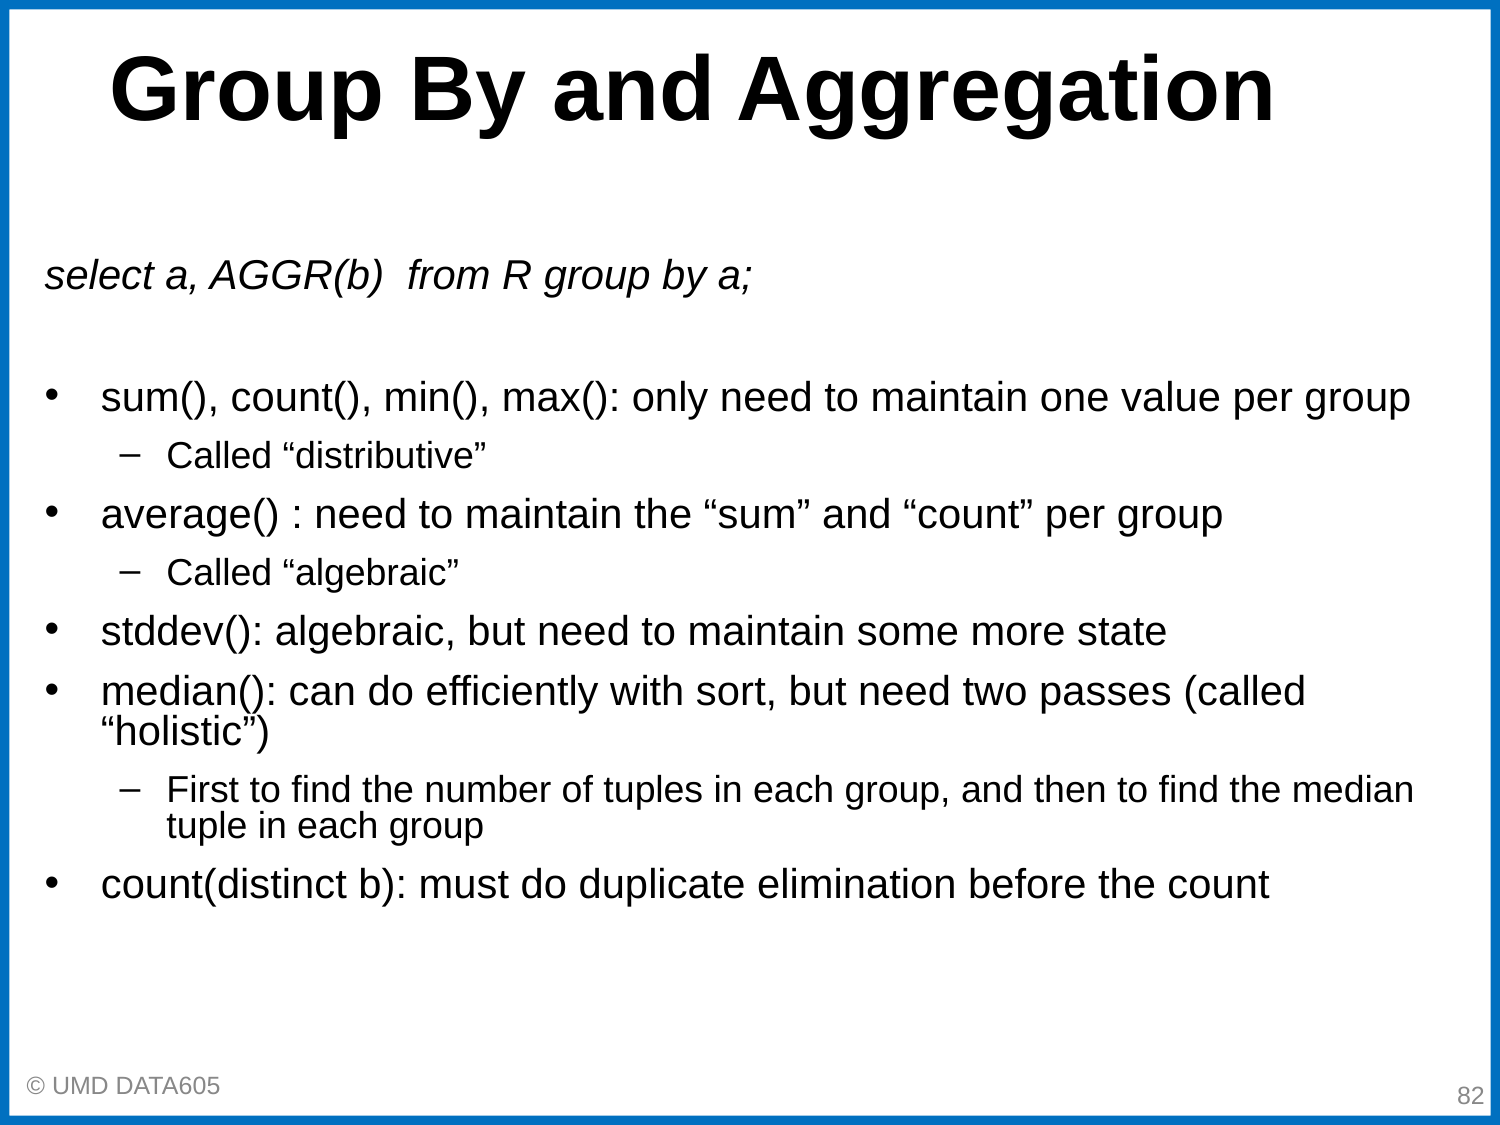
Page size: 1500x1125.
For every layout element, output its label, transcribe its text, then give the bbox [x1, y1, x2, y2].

title Group By and Aggregation [75, 0, 1313, 168]
slide_number ‹#› [1149, 1065, 1500, 1125]
list select a, AGGR(b) from R group by a; sum(), count(), min(), max(): only need to maintain one value per group Called “distributive” average() : need to maintain the “sum” and “count” per group Called “algebraic” stddev(): algebraic, but need to maintain some more state median(): can do efficiently with sort, but need two passes (called “holistic”) First to find the number of tuples in each group, and then to find the median tuple in each group count(distinct b): must do duplicate elimination before the count [29, 249, 1500, 1063]
